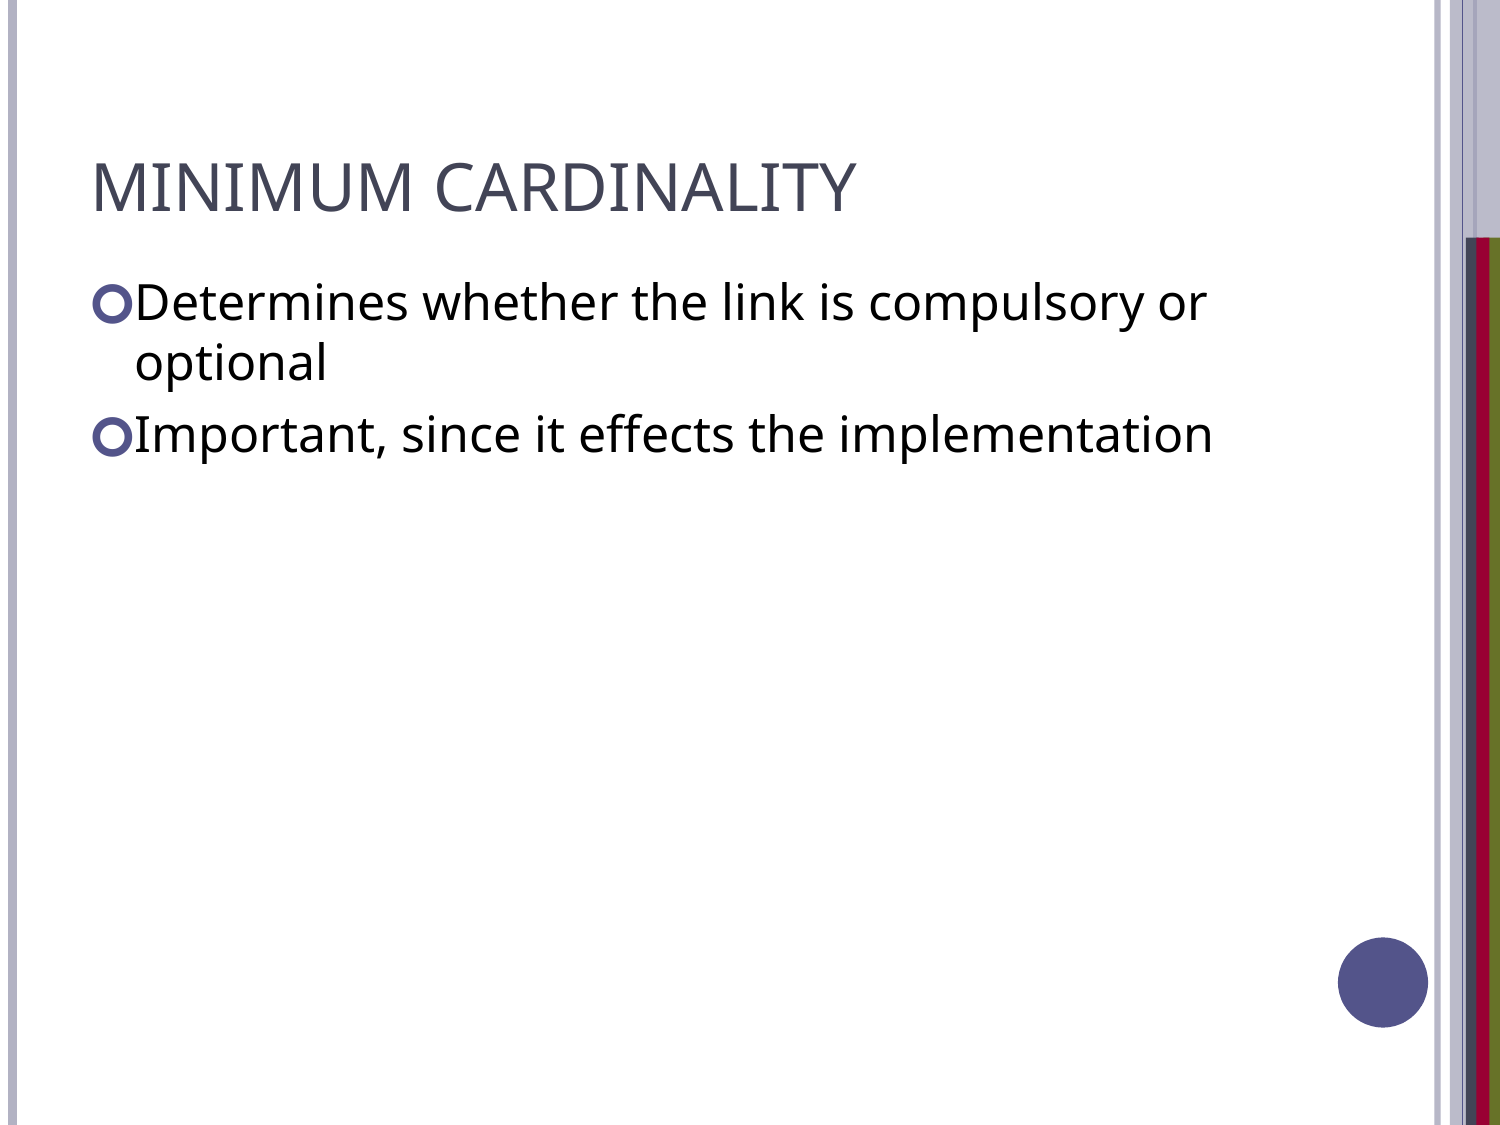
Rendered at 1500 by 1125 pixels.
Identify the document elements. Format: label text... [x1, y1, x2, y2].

list Determines whether the link is compulsory or optional Important, since it effects the implementation [75, 262, 1300, 1062]
title Minimum Cardinality [75, 45, 1300, 233]
